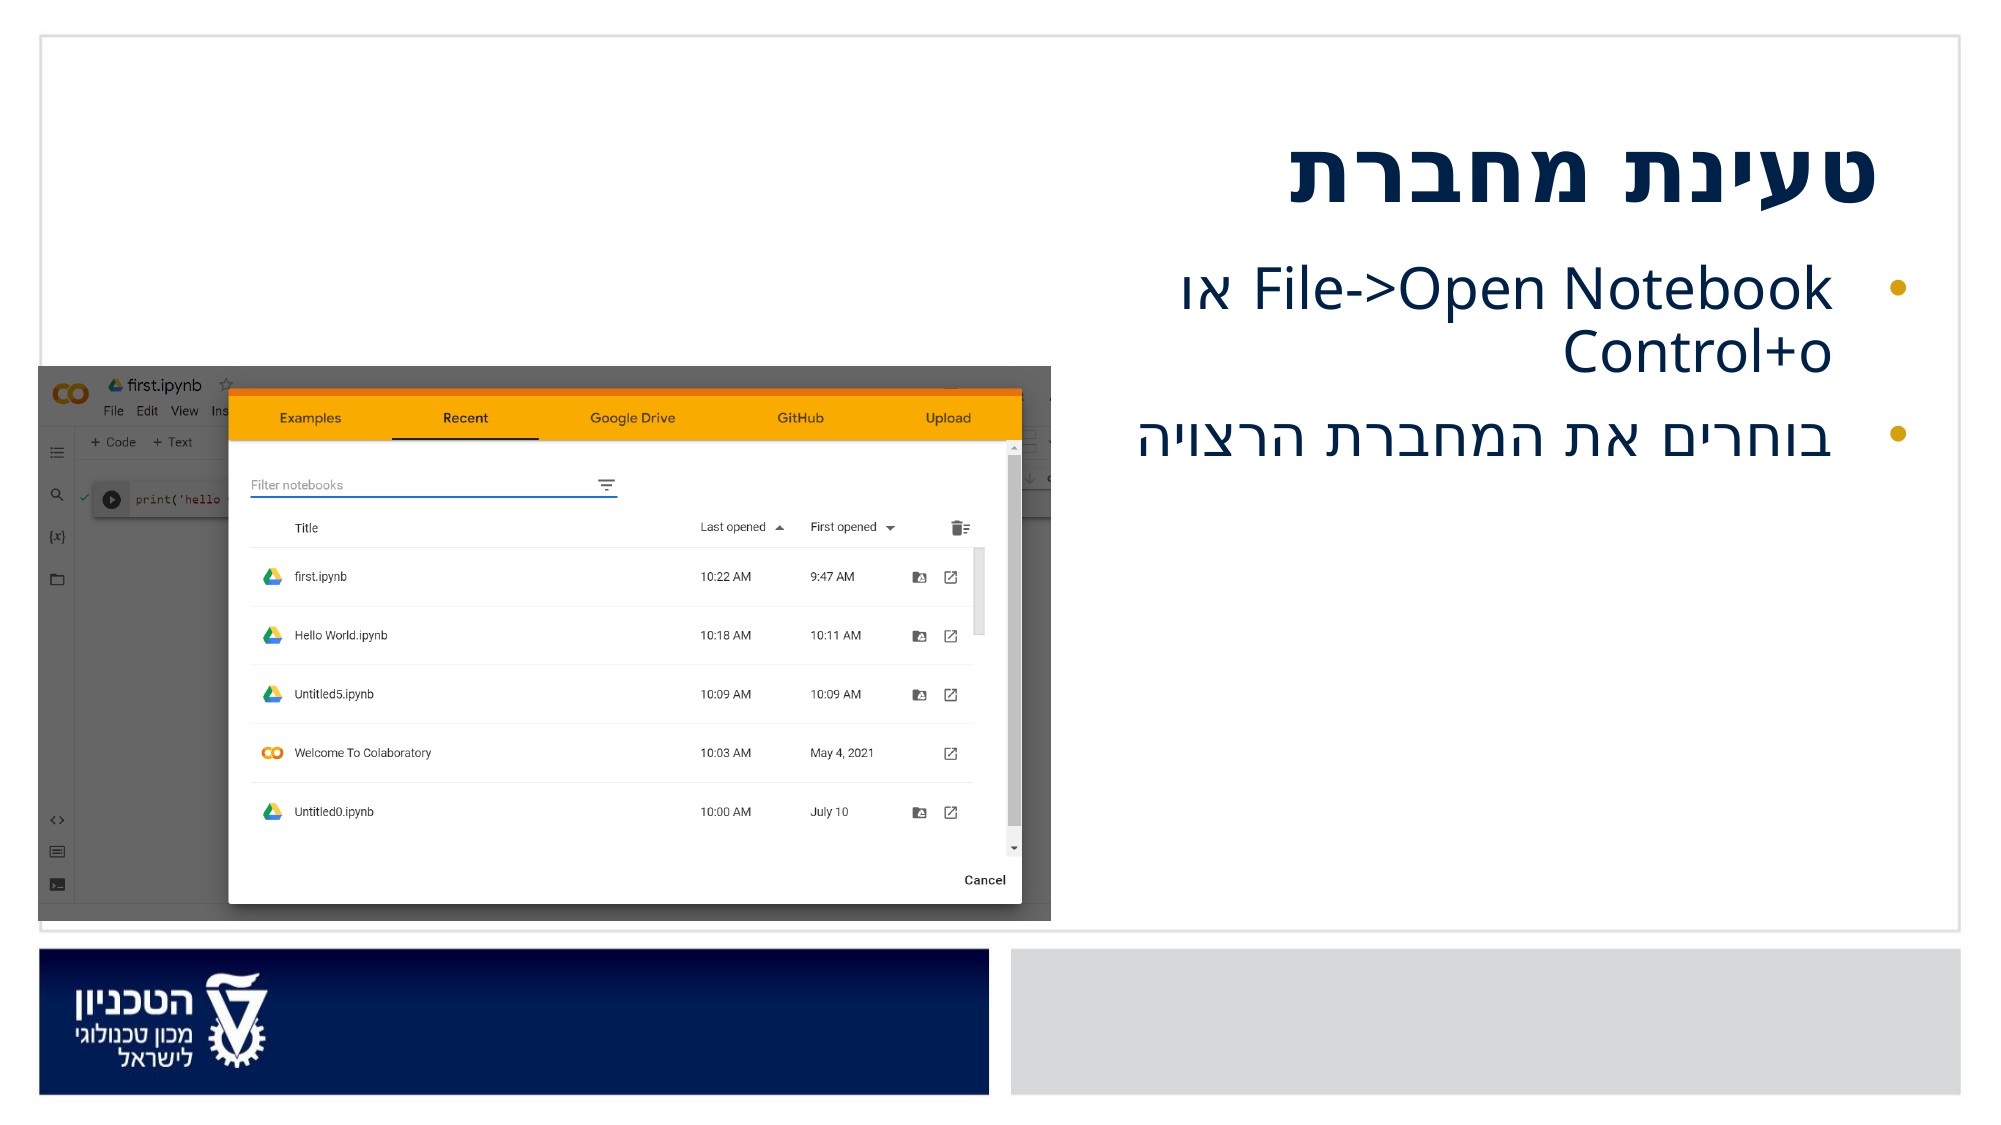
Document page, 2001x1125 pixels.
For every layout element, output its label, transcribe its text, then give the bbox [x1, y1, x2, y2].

picture [0, 0, 2000, 1125]
list File->Open Notebook או Control+o בוחרים את המחברת הרצויה [976, 251, 1961, 921]
list טעינת מחברת [57, 59, 1933, 286]
